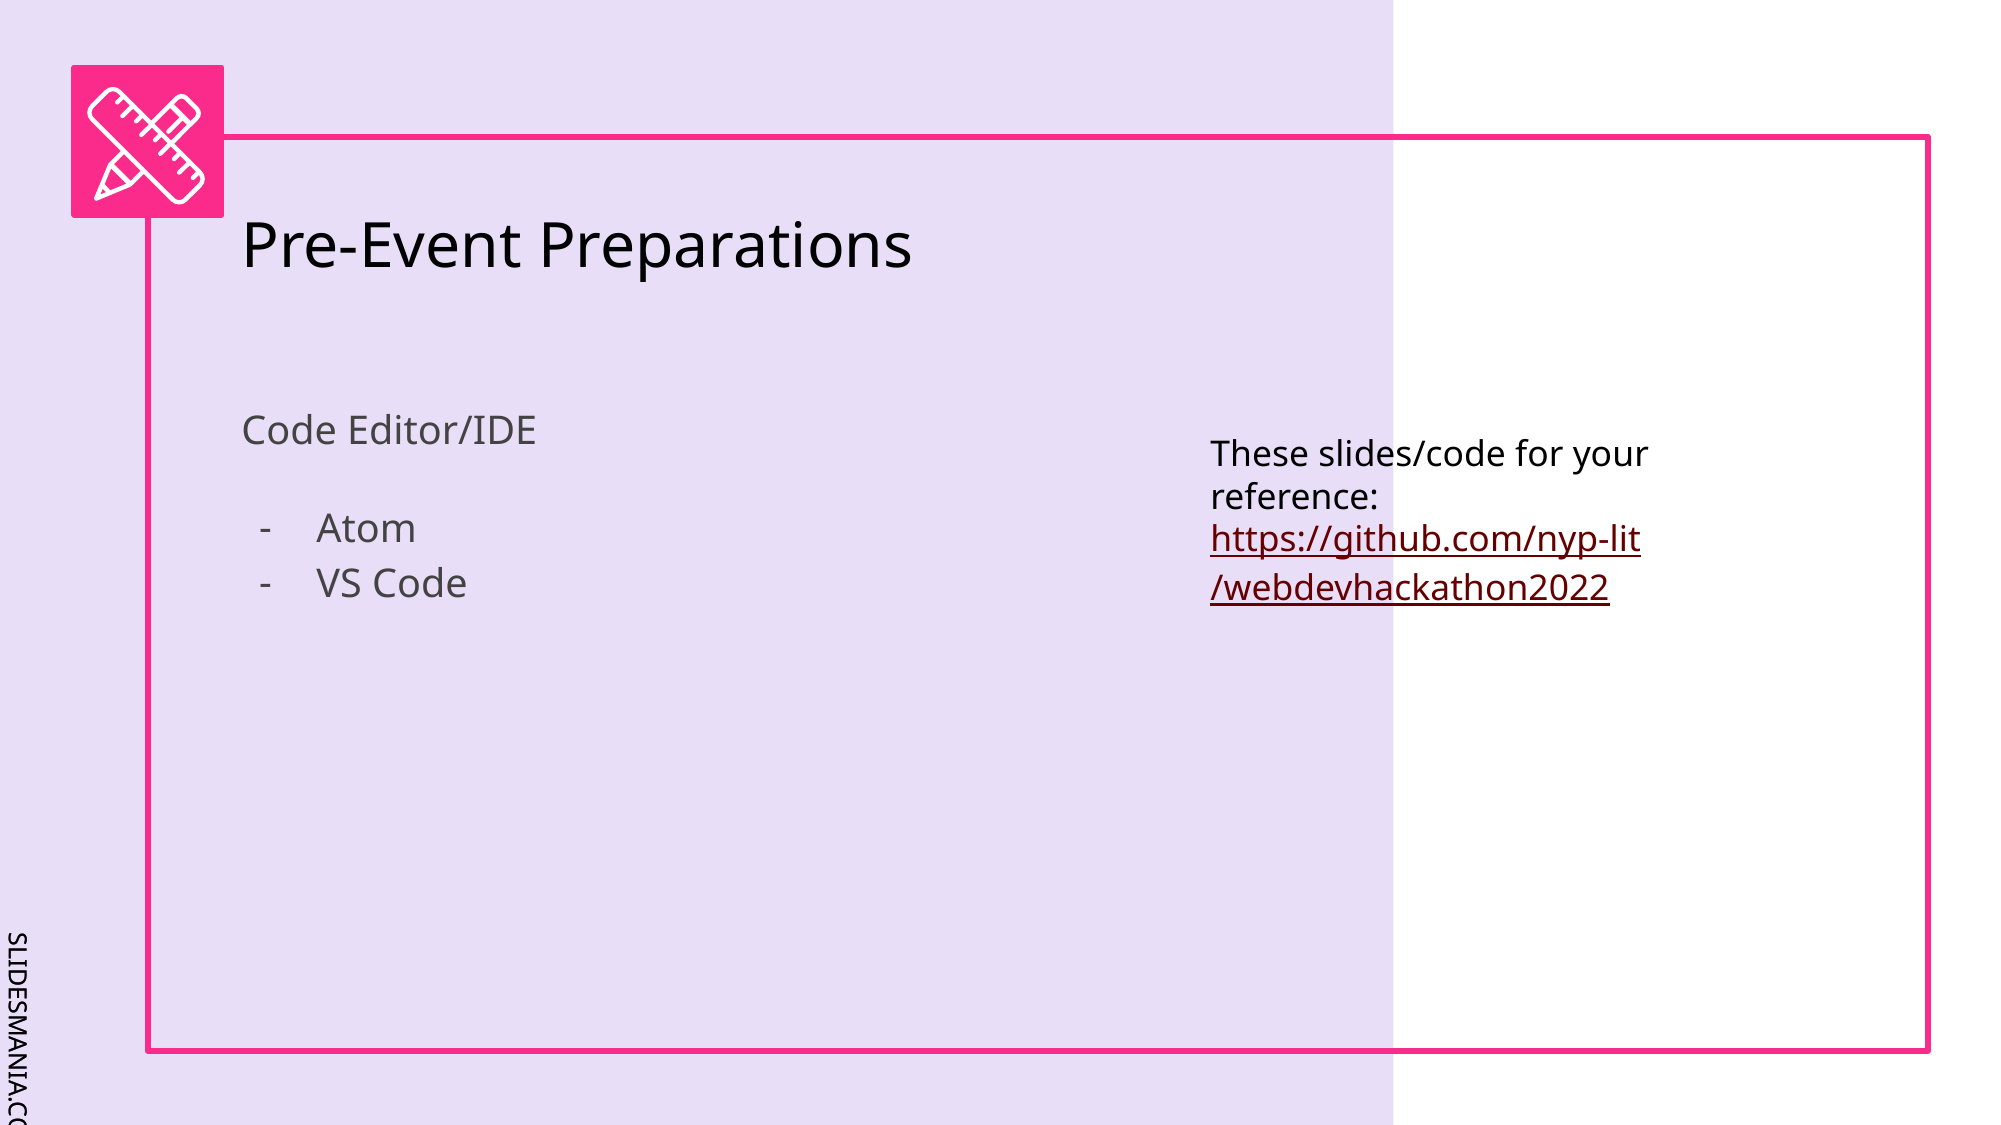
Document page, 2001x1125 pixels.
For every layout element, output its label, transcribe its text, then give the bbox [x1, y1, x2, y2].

list Code Editor/IDE Atom VS Code [221, 377, 1704, 942]
title Pre-Event Preparations [221, 168, 1522, 316]
text_box [87, 86, 205, 205]
text_box These slides/code for your reference: https://github.com/nyp-lit/webdevhackathon2022 [1195, 416, 1688, 623]
